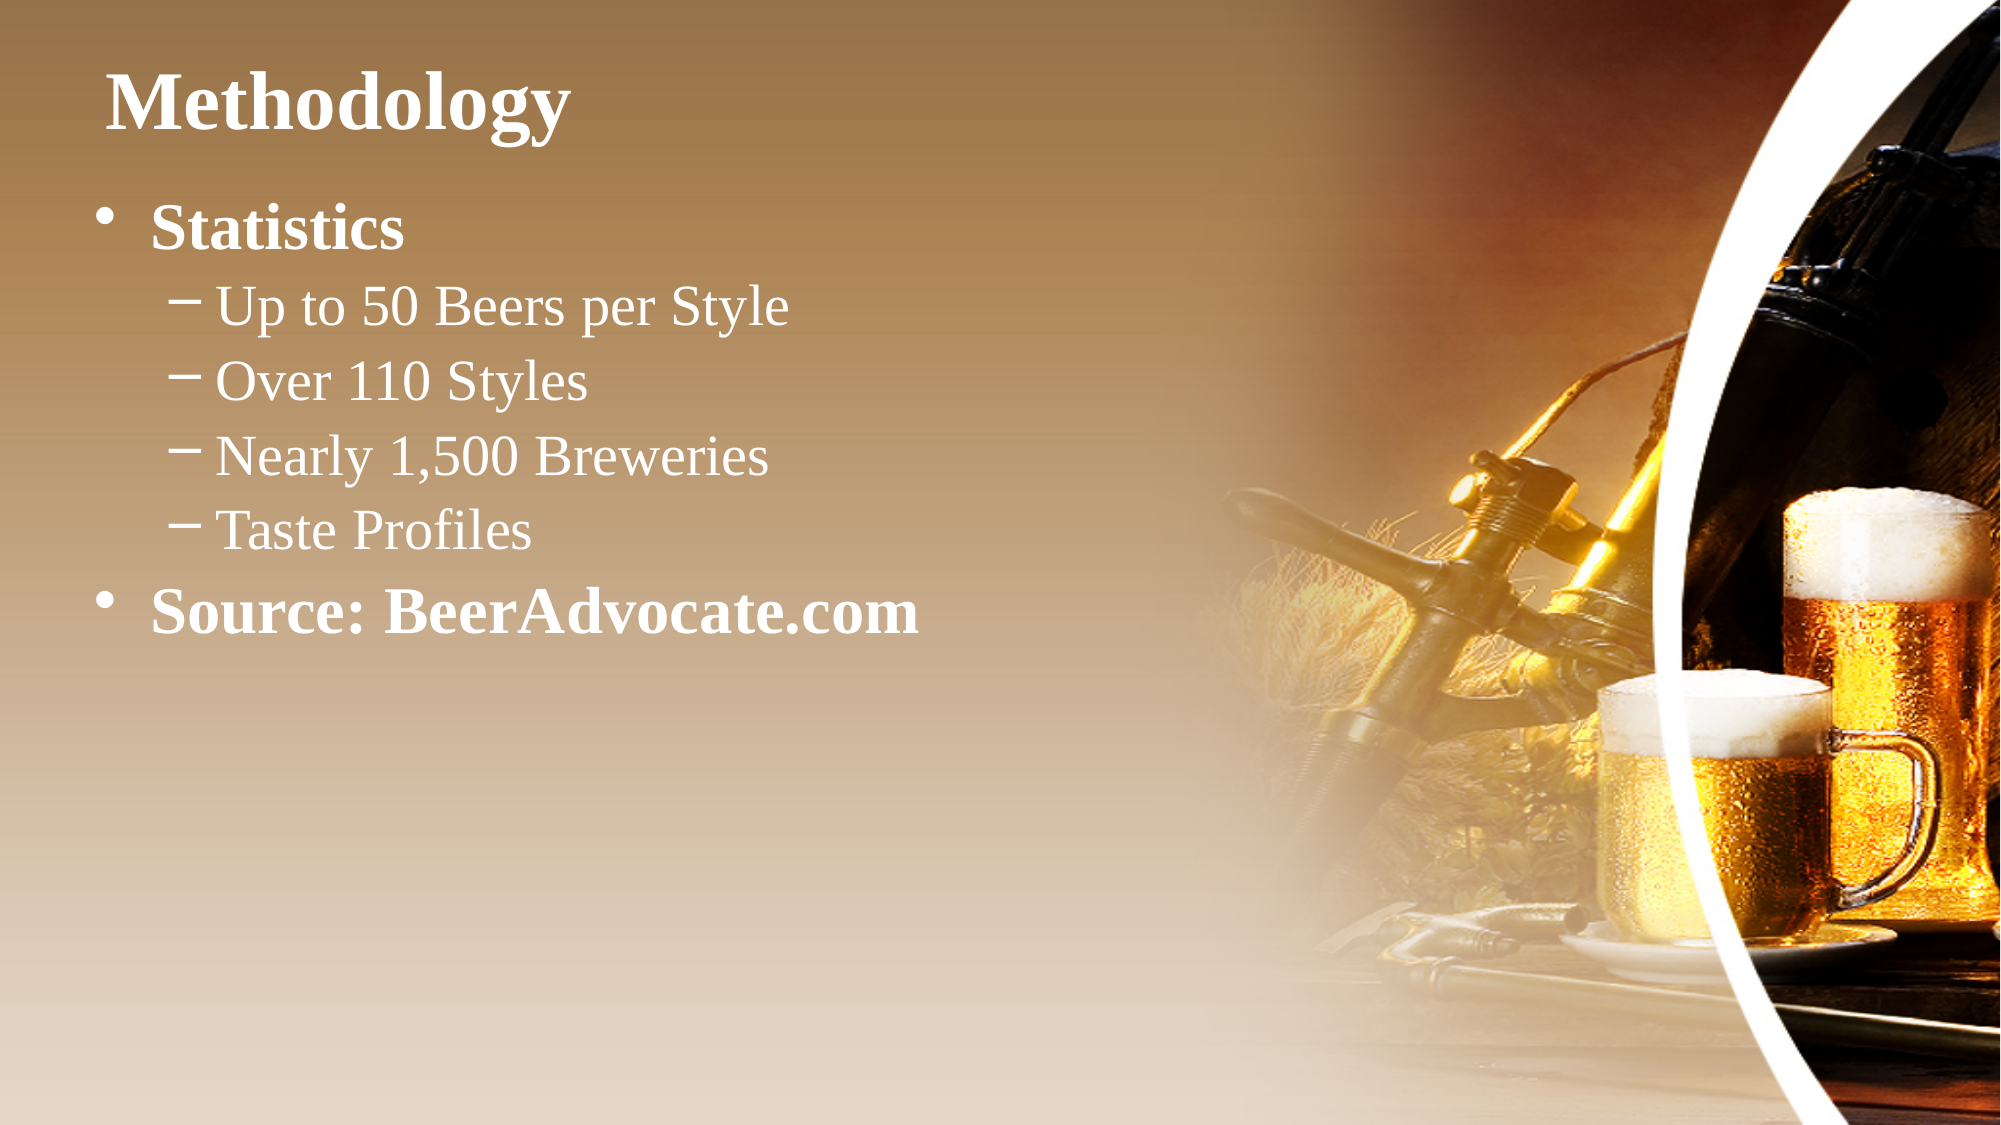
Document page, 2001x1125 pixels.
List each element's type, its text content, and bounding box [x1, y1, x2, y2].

picture [0, 0, 2001, 1125]
list Statistics Up to 50 Beers per Style Over 110 Styles Nearly 1,500 Breweries Taste Profiles Source: BeerAdvocate.com [78, 184, 1237, 1071]
title Methodology [90, 42, 1013, 150]
